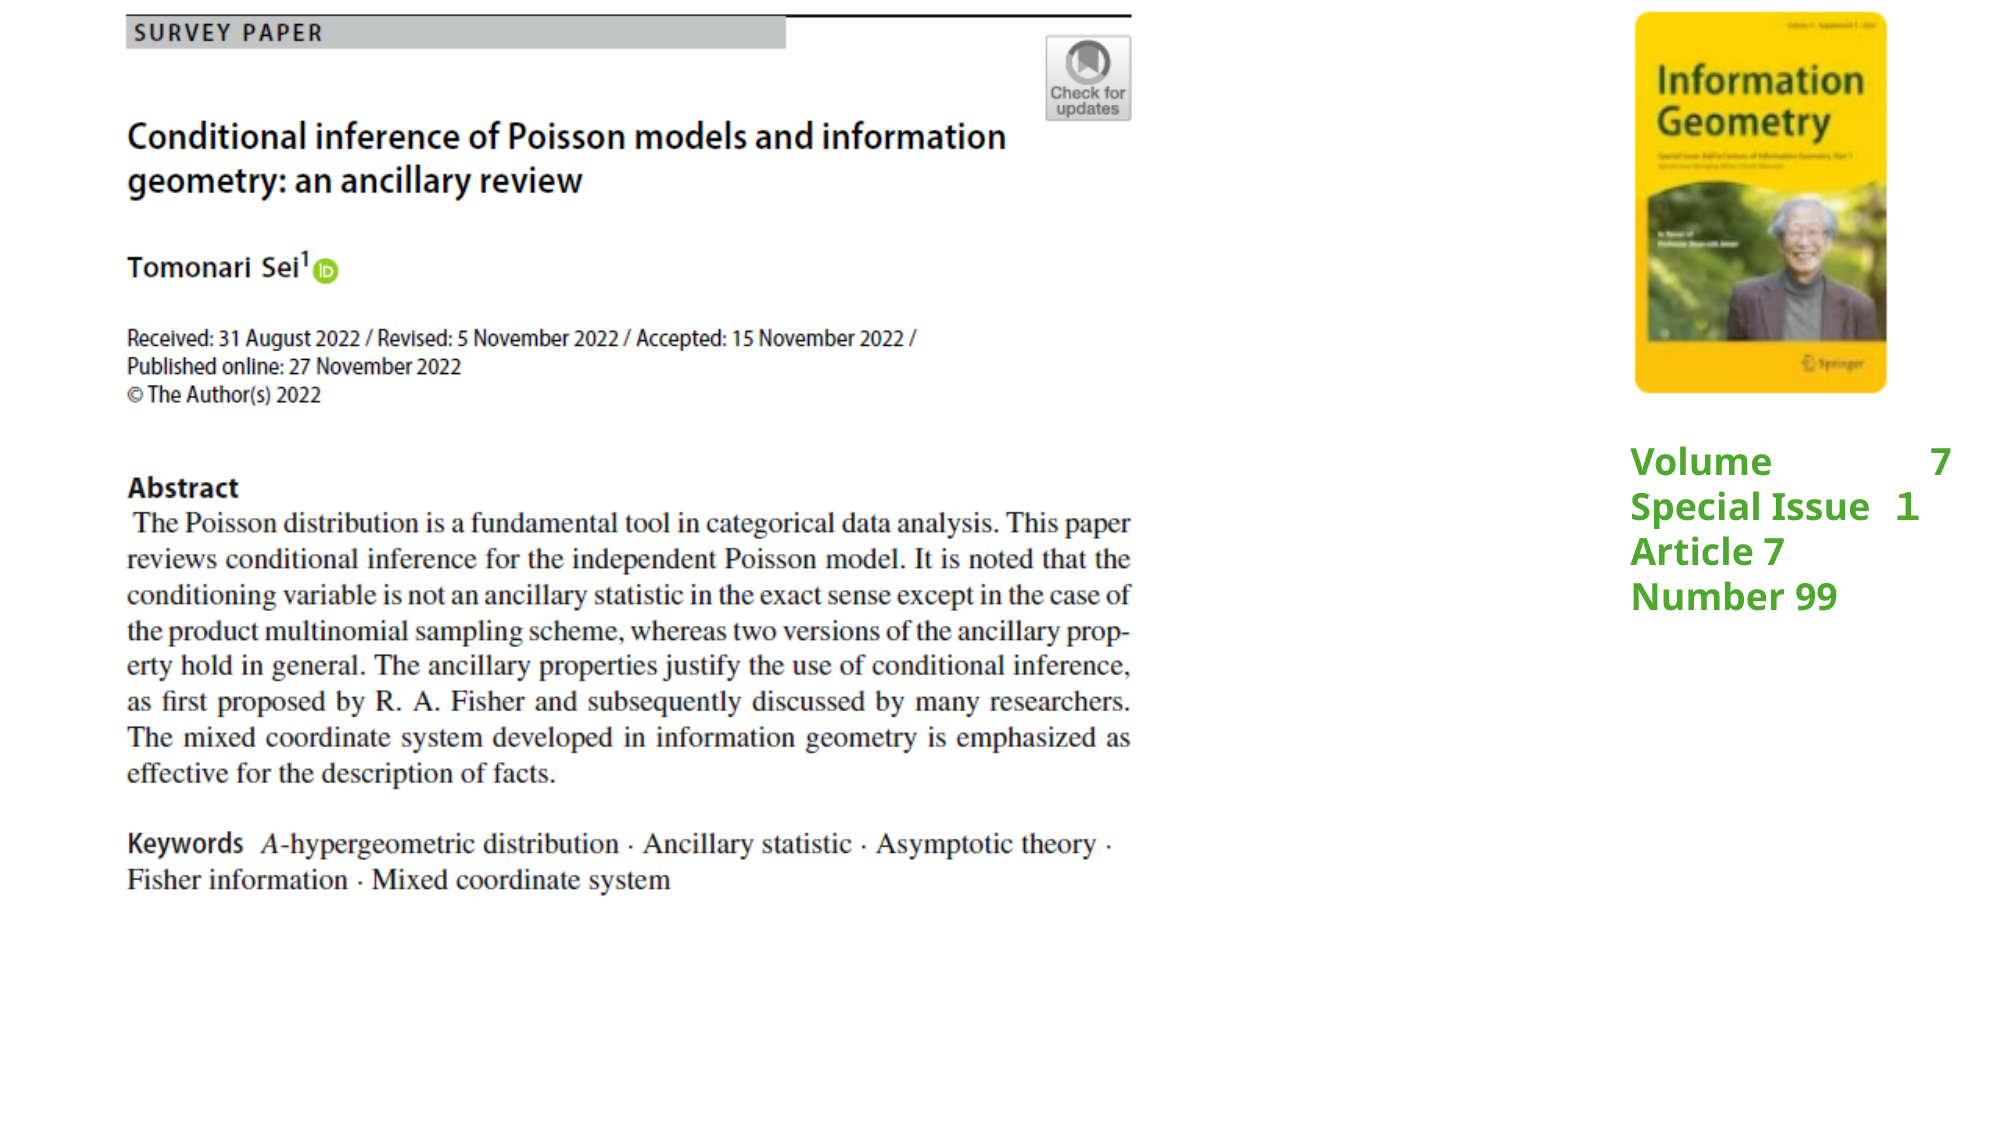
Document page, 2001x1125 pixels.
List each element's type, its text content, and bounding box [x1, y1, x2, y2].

text_box Volume 7 Special Issue １ Article 7 Number 99 [1615, 430, 1967, 626]
picture [106, 0, 1172, 938]
picture [1629, 0, 1894, 414]
